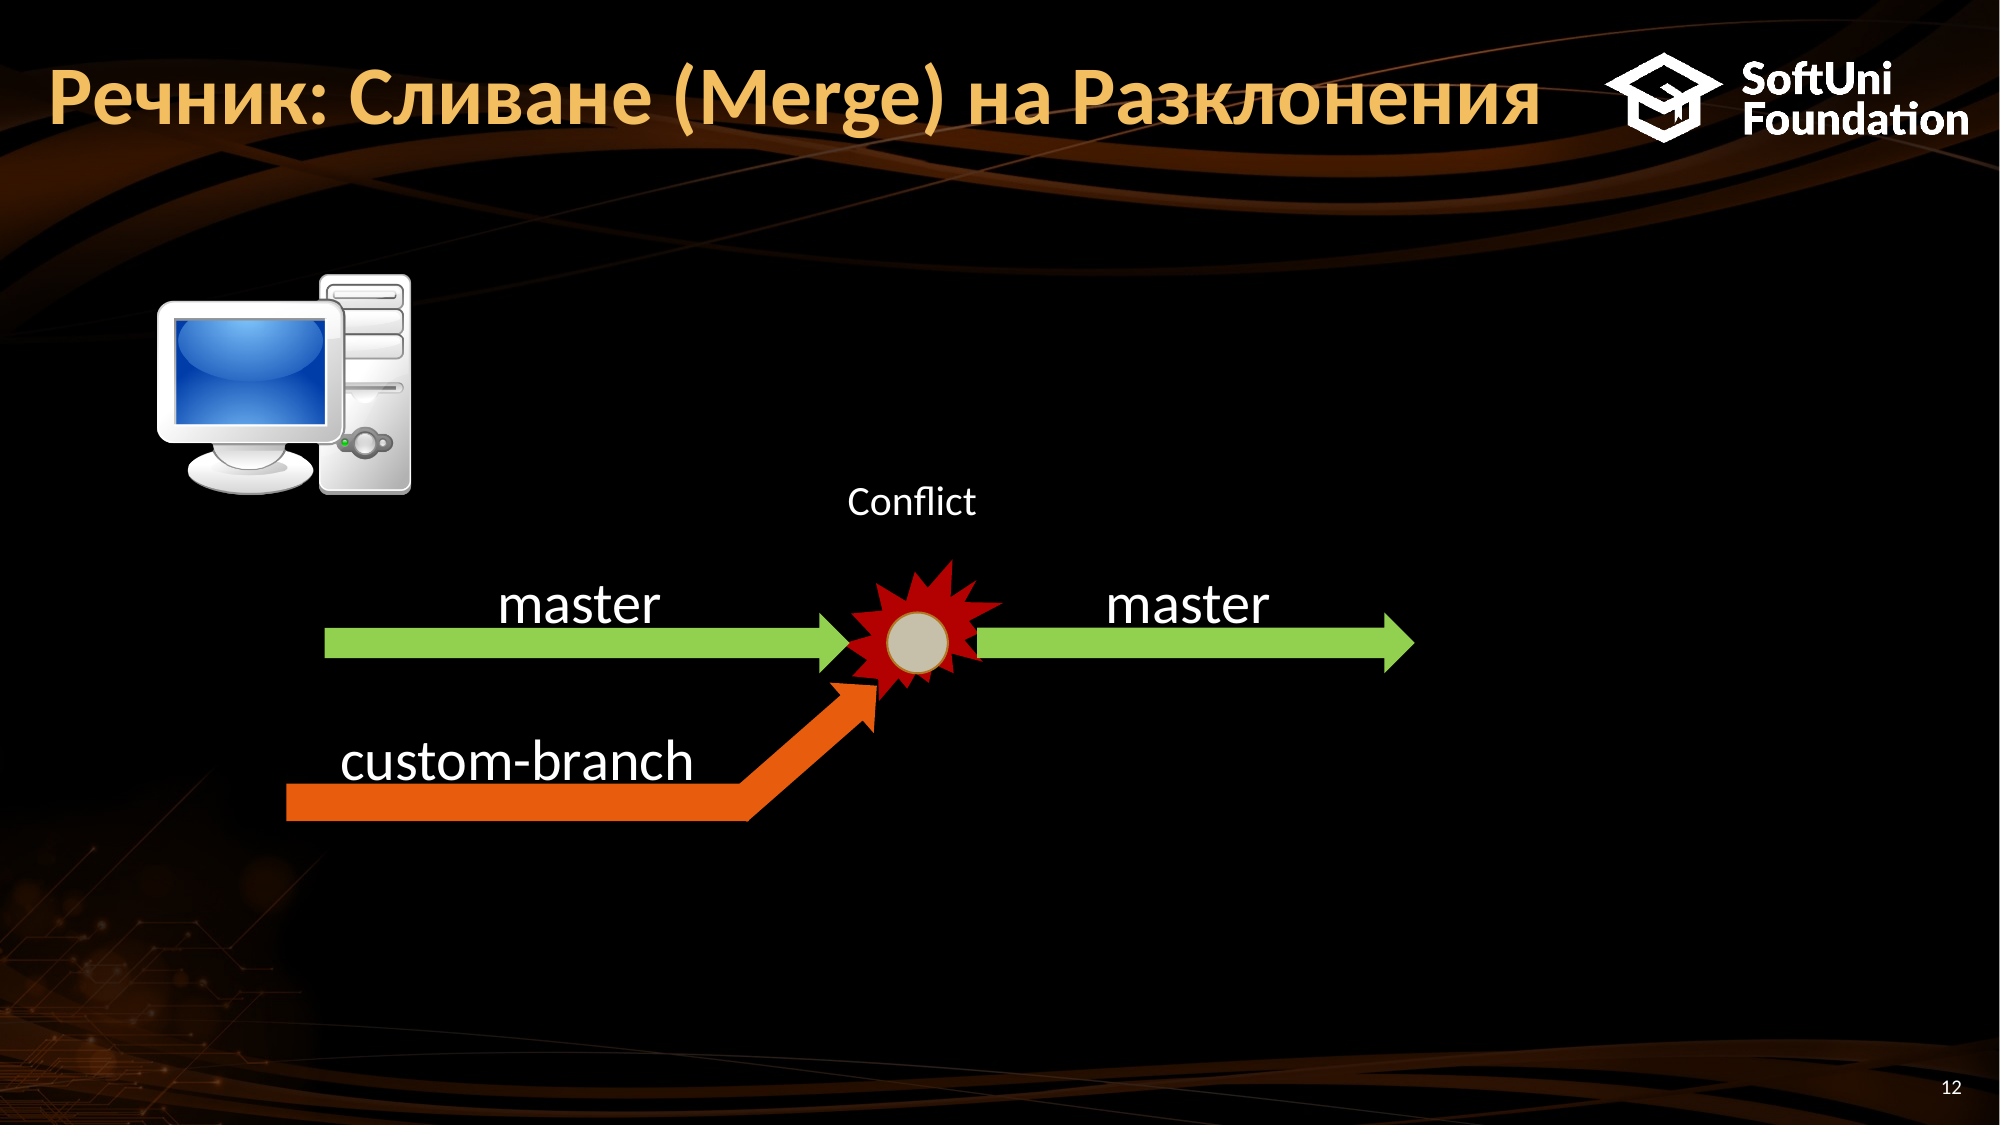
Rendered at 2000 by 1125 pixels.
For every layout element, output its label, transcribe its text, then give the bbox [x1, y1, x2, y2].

text_box custom-branch [285, 783, 744, 822]
picture [0, 0, 2000, 1125]
list [31, 188, 1968, 1103]
slide_number 12 [1897, 1070, 1968, 1103]
text_box master [323, 610, 852, 676]
text_box master [976, 609, 1417, 676]
text_box [886, 611, 949, 675]
title Речник: Сливане (Merge) на Разклонения [30, 6, 1602, 189]
text_box [723, 681, 878, 824]
